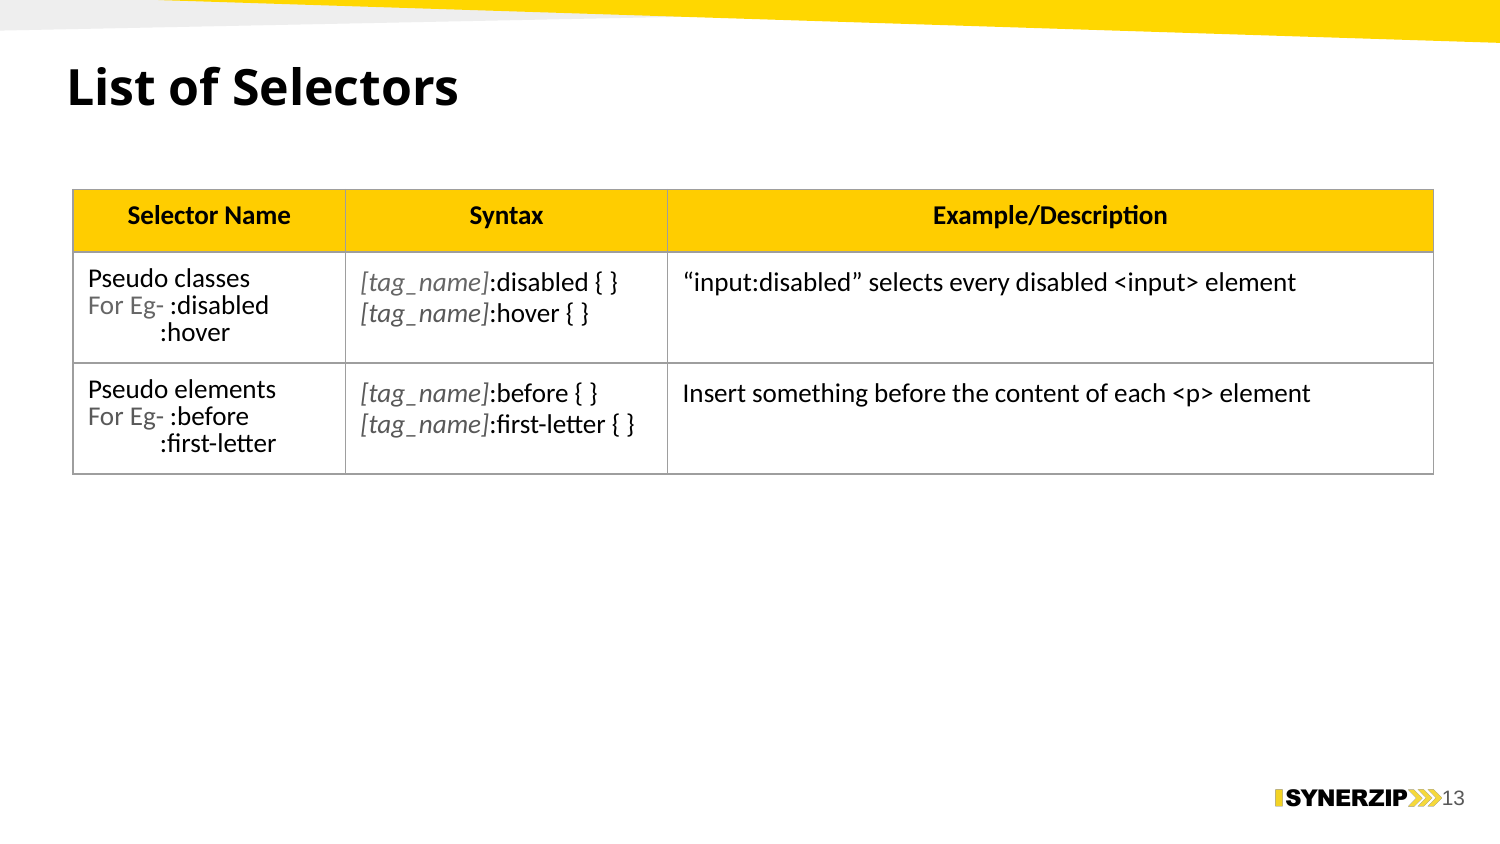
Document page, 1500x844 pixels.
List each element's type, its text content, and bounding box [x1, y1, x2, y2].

table_cell Pseudo classes For Eg- :disabled :hover [74, 253, 345, 362]
picture [1274, 785, 1443, 809]
text_box [54, 190, 1423, 761]
table_cell Insert something before the content of each <p> element [668, 364, 1433, 473]
table_cell [tag_name]:disabled { } [tag_name]:hover { } [346, 253, 667, 362]
title List of Selectors [51, 51, 1449, 191]
table_header Selector Name [74, 190, 345, 251]
table_header Syntax [346, 190, 667, 251]
table_cell [tag_name]:before { } [tag_name]:first-letter { } [346, 364, 667, 473]
table_cell Pseudo elements For Eg- :before :first-letter [74, 364, 345, 473]
table_cell “input:disabled” selects every disabled <input> element [668, 253, 1433, 362]
table_header Example/Description [668, 190, 1433, 251]
text_box ‹#› [1389, 764, 1480, 830]
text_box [0, 0, 1500, 44]
